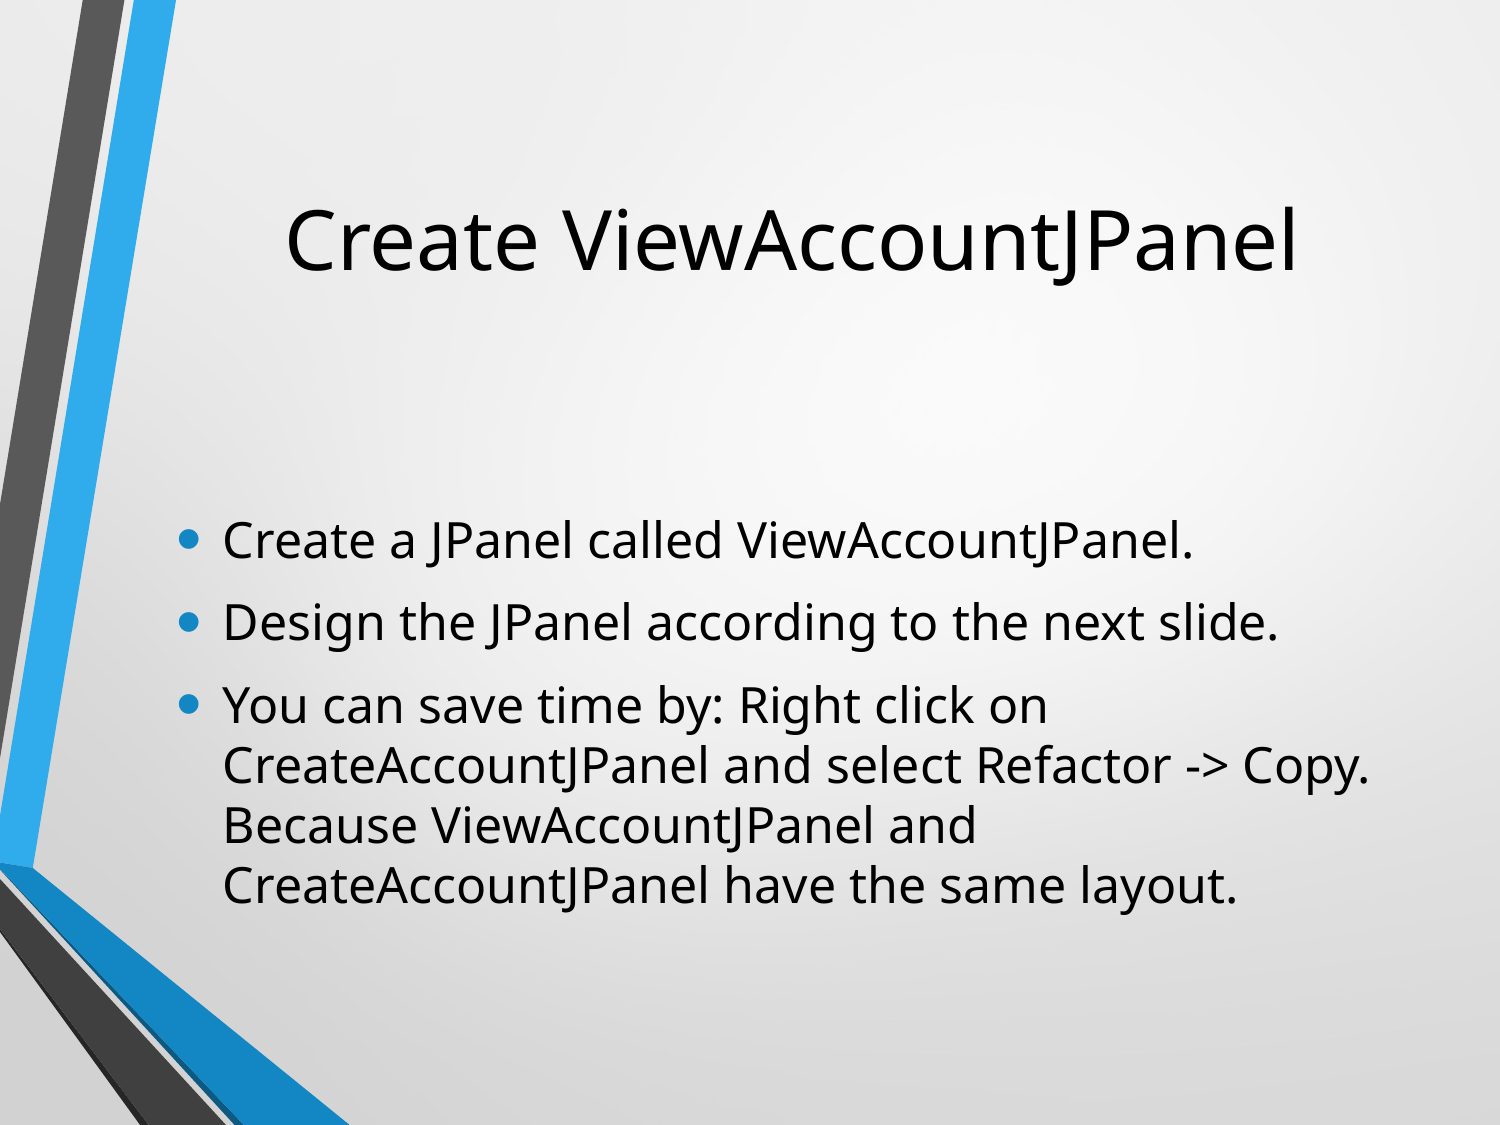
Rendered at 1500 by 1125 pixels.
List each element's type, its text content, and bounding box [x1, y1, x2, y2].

title Create ViewAccountJPanel [161, 75, 1425, 400]
list Create a JPanel called ViewAccountJPanel. Design the JPanel according to the next slide. You can save time by: Right click on CreateAccountJPanel and select Refactor -> Copy. Because ViewAccountJPanel and CreateAccountJPanel have the same layout. [161, 437, 1425, 985]
